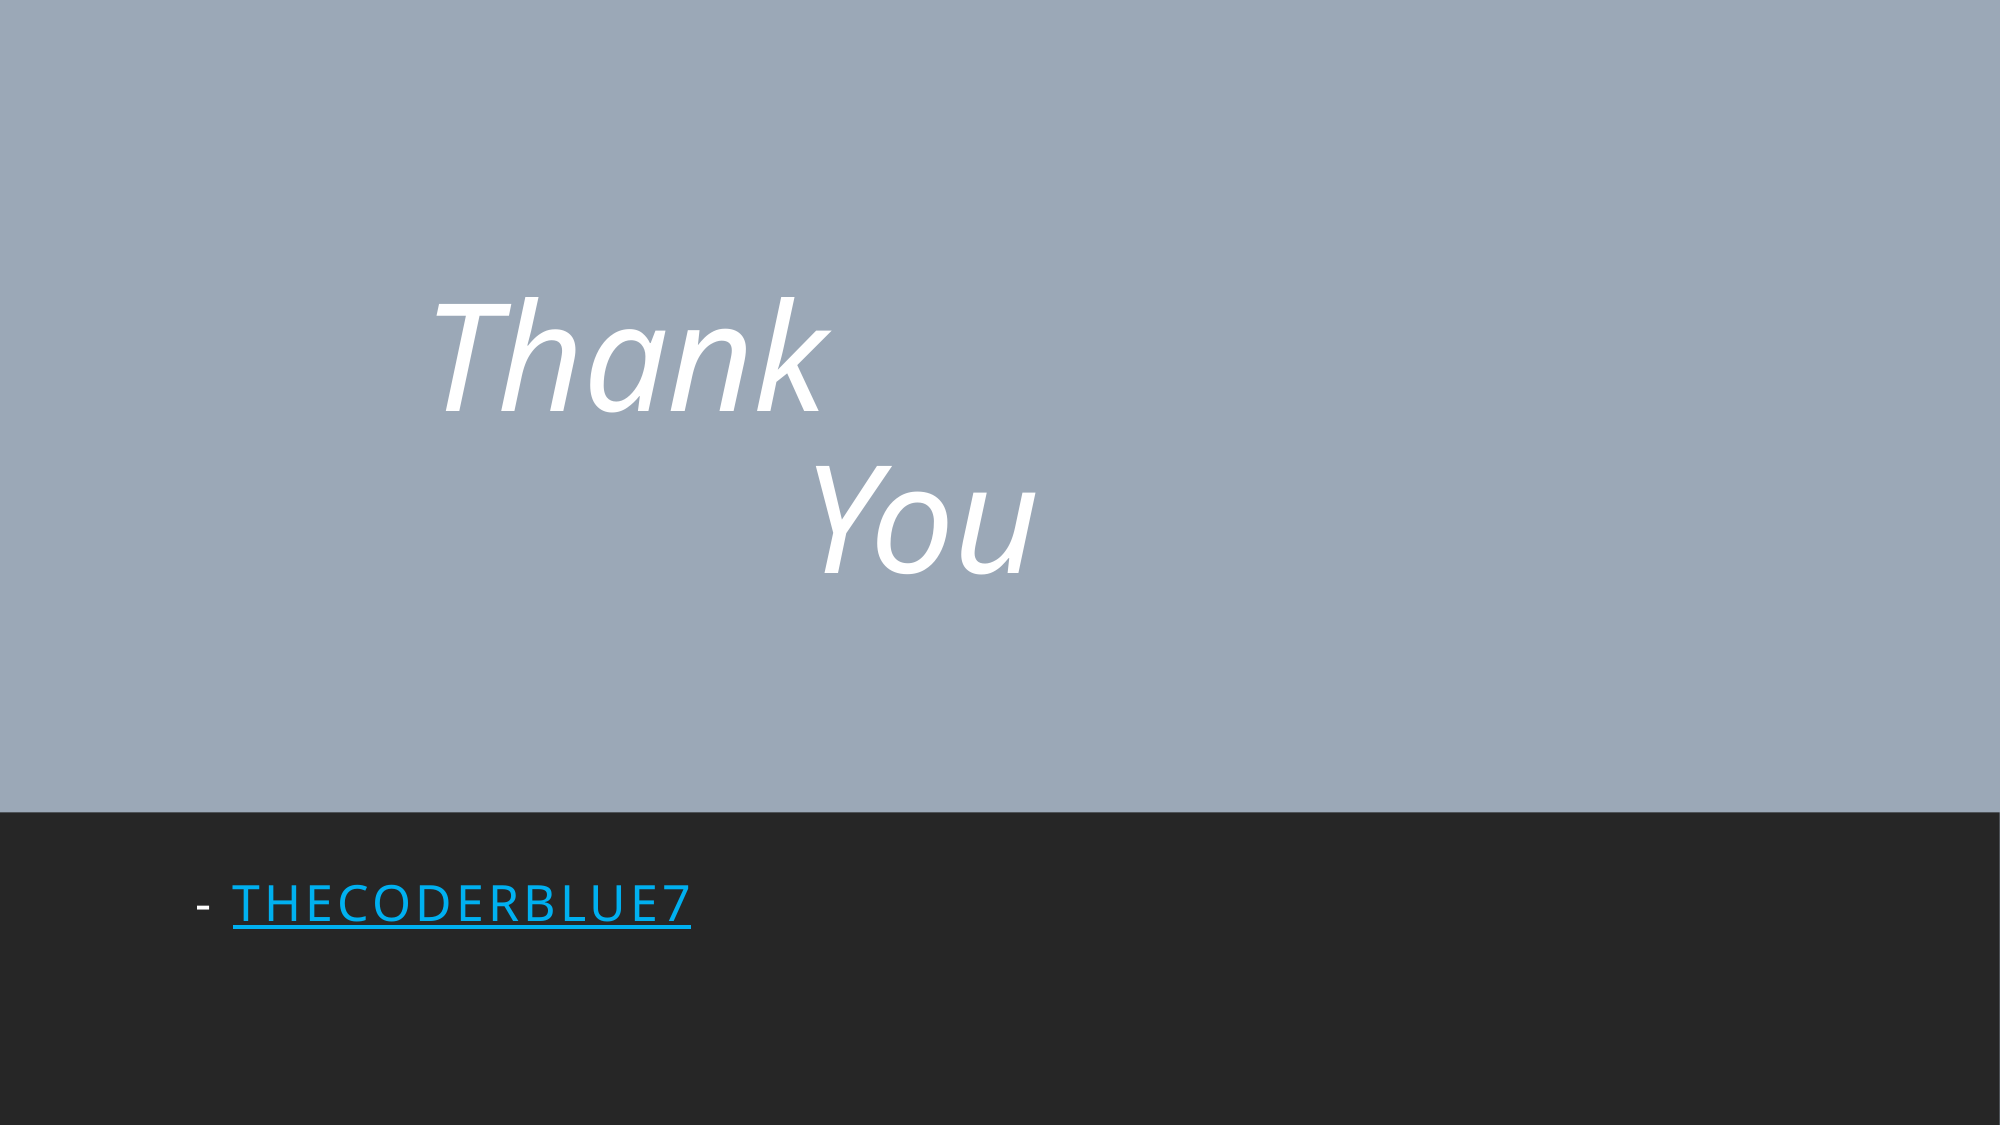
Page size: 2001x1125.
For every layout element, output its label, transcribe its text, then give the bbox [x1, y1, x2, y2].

title Thank You [180, 124, 1830, 763]
text_box [0, 811, 2000, 1125]
subtitle - thecoderblue7 [180, 857, 1831, 1045]
text_box [0, 0, 2000, 811]
